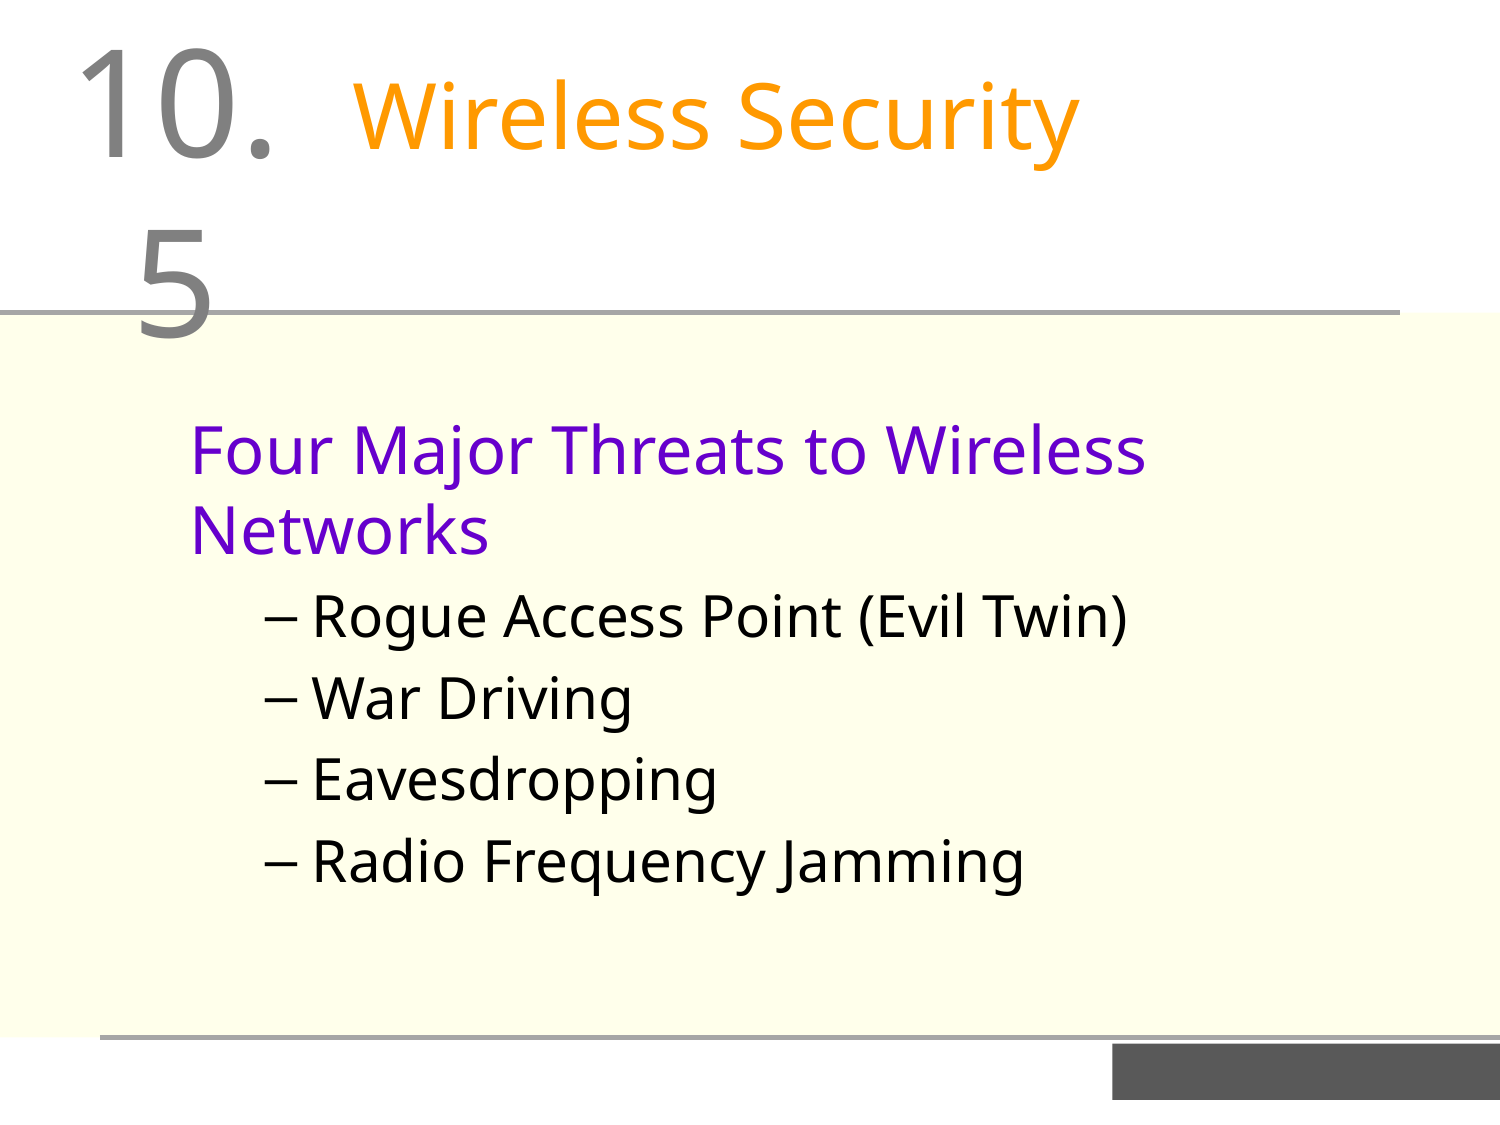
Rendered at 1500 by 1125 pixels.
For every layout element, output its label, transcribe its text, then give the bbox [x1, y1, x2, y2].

list Four Major Threats to Wireless Networks Rogue Access Point (Evil Twin) War Driving Eavesdropping Radio Frequency Jamming [174, 399, 1413, 1025]
list 10.5 [12, 0, 338, 250]
subtitle Wireless Security [337, 50, 1413, 325]
